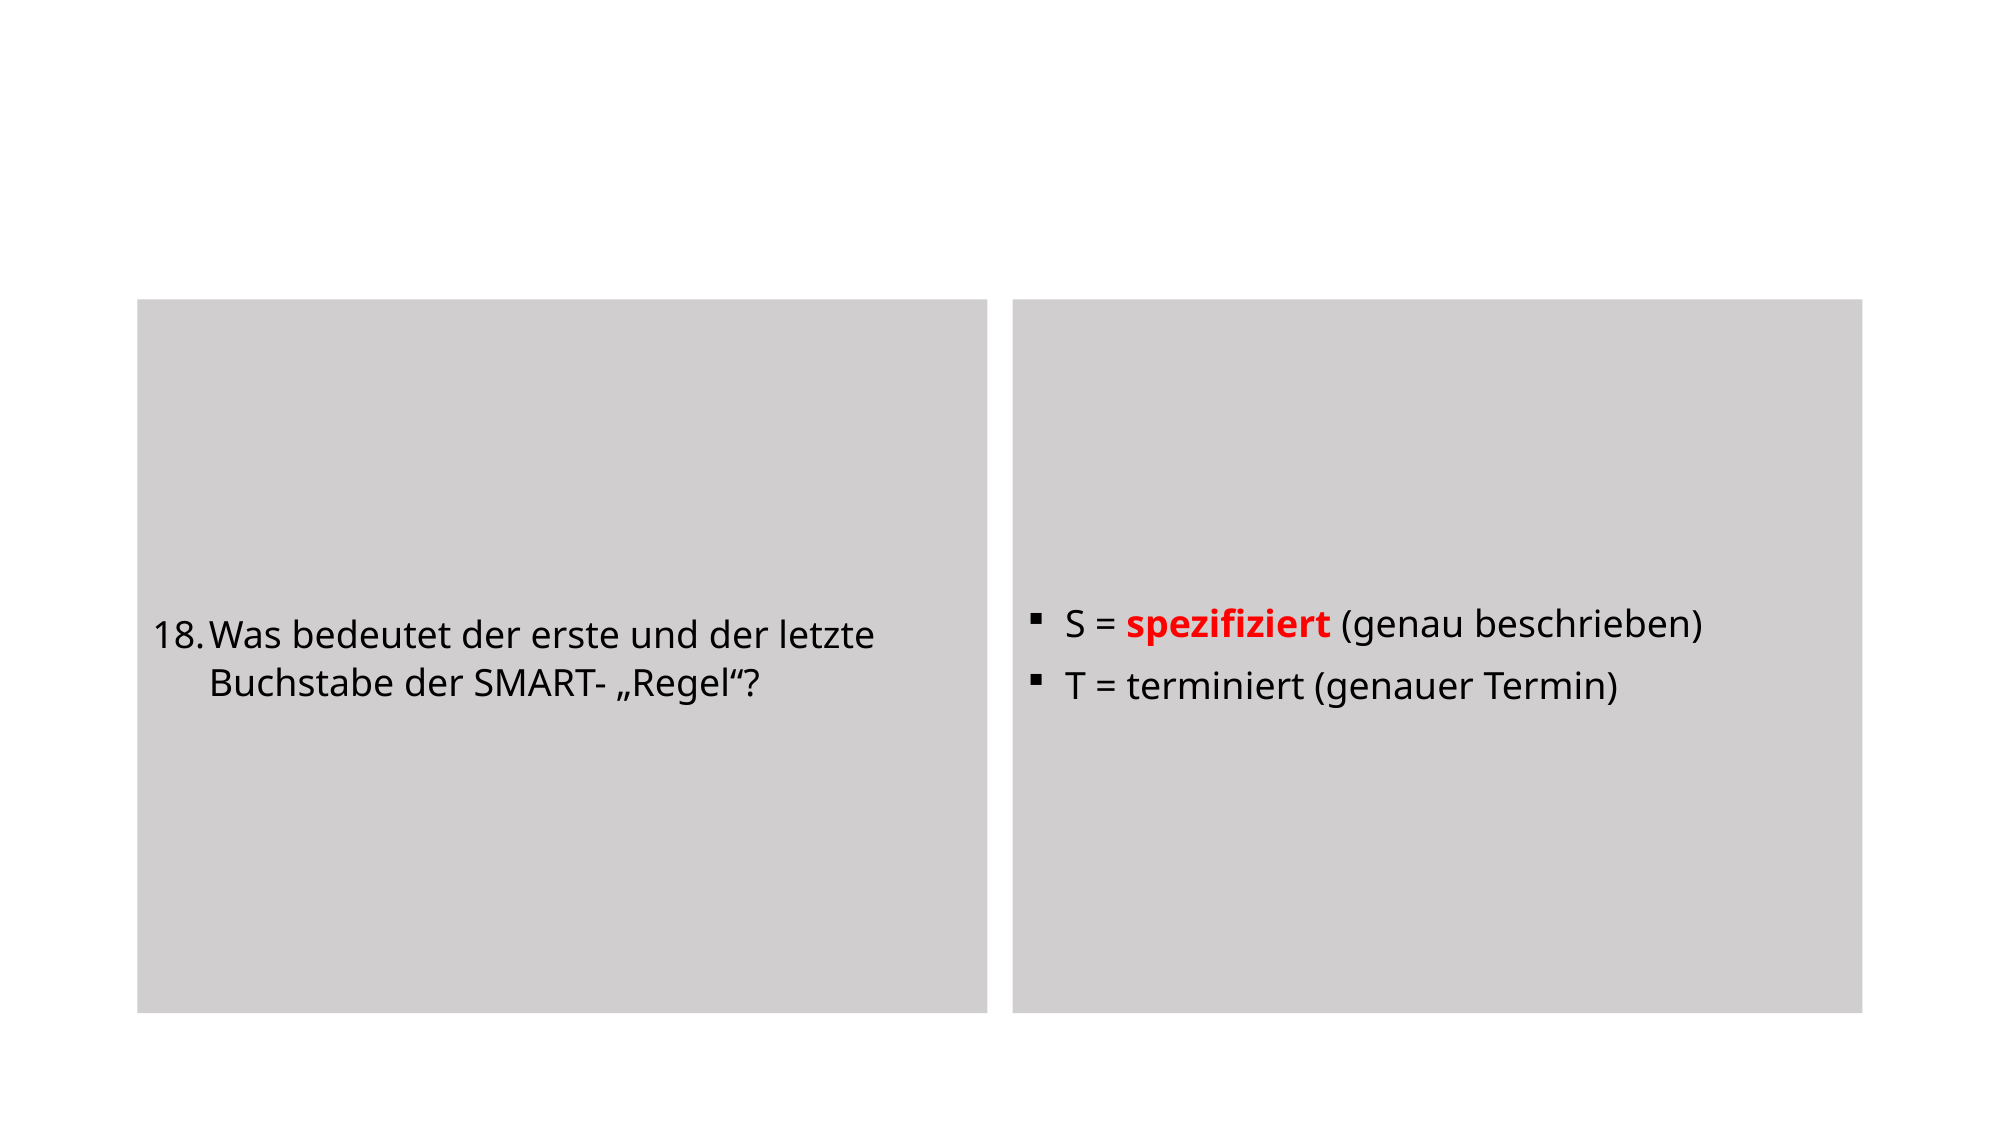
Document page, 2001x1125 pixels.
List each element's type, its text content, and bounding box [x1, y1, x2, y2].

list S = spezifiziert (genau beschrieben) T = terminiert (genauer Termin) [1012, 299, 1863, 1014]
list Was bedeutet der erste und der letzte Buchstabe der SMART- „Regel“? [137, 299, 988, 1014]
